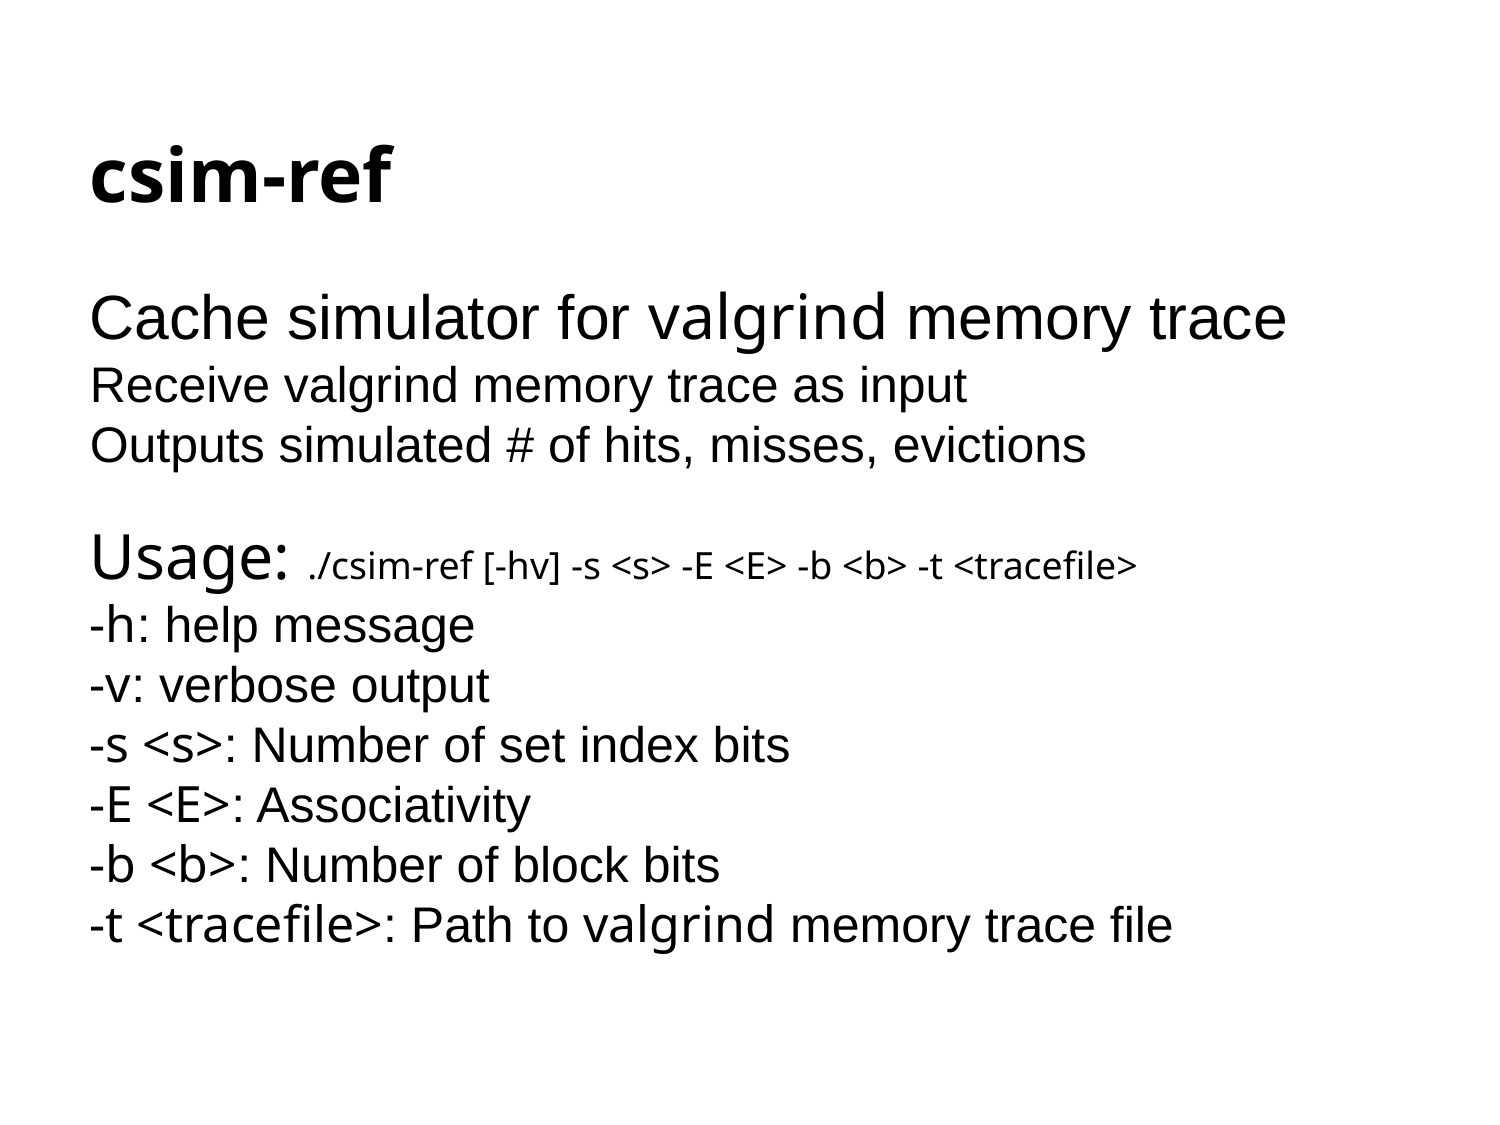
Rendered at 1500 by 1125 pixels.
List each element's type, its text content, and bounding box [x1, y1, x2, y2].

text_box Cache simulator for valgrind memory trace Receive valgrind memory trace as input Outputs simulated # of hits, misses, evictions Usage: ./csim-ref [-hv] -s <s> -E <E> -b <b> -t <tracefile> -h: help message -v: verbose output -s <s>: Number of set index bits -E <E>: Associativity -b <b>: Number of block bits -t <tracefile>: Path to valgrind memory trace file [75, 262, 1425, 1078]
text_box csim-ref [75, 45, 1425, 233]
